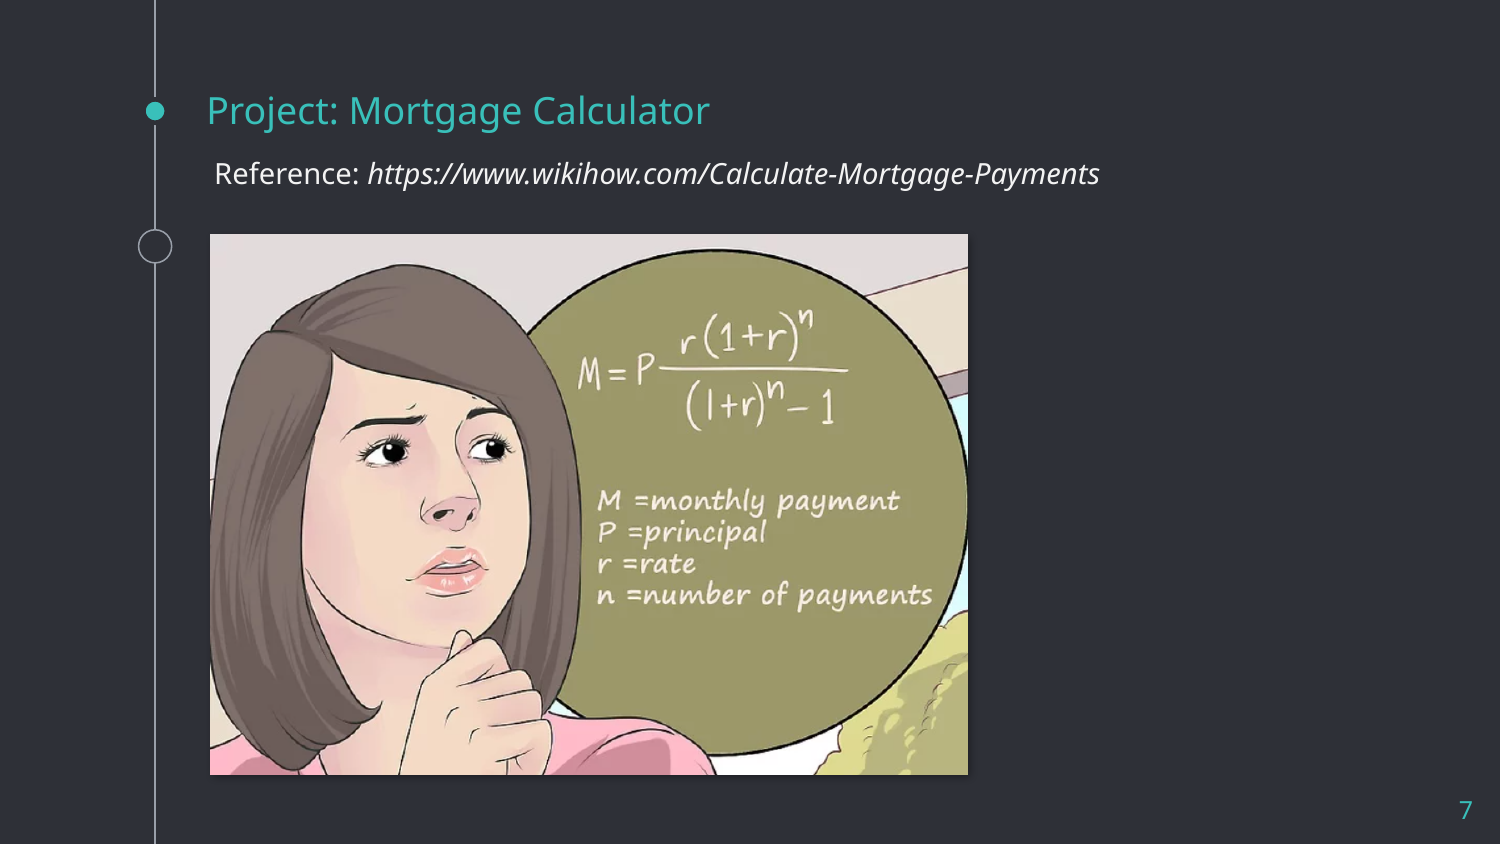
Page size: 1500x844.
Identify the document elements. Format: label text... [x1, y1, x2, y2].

title Project: Mortgage Calculator [191, 90, 1317, 147]
slide_number 7 [1398, 779, 1489, 832]
list Reference: https://www.wikihow.com/Calculate-Mortgage-Payments [199, 140, 1325, 223]
picture [210, 234, 969, 776]
